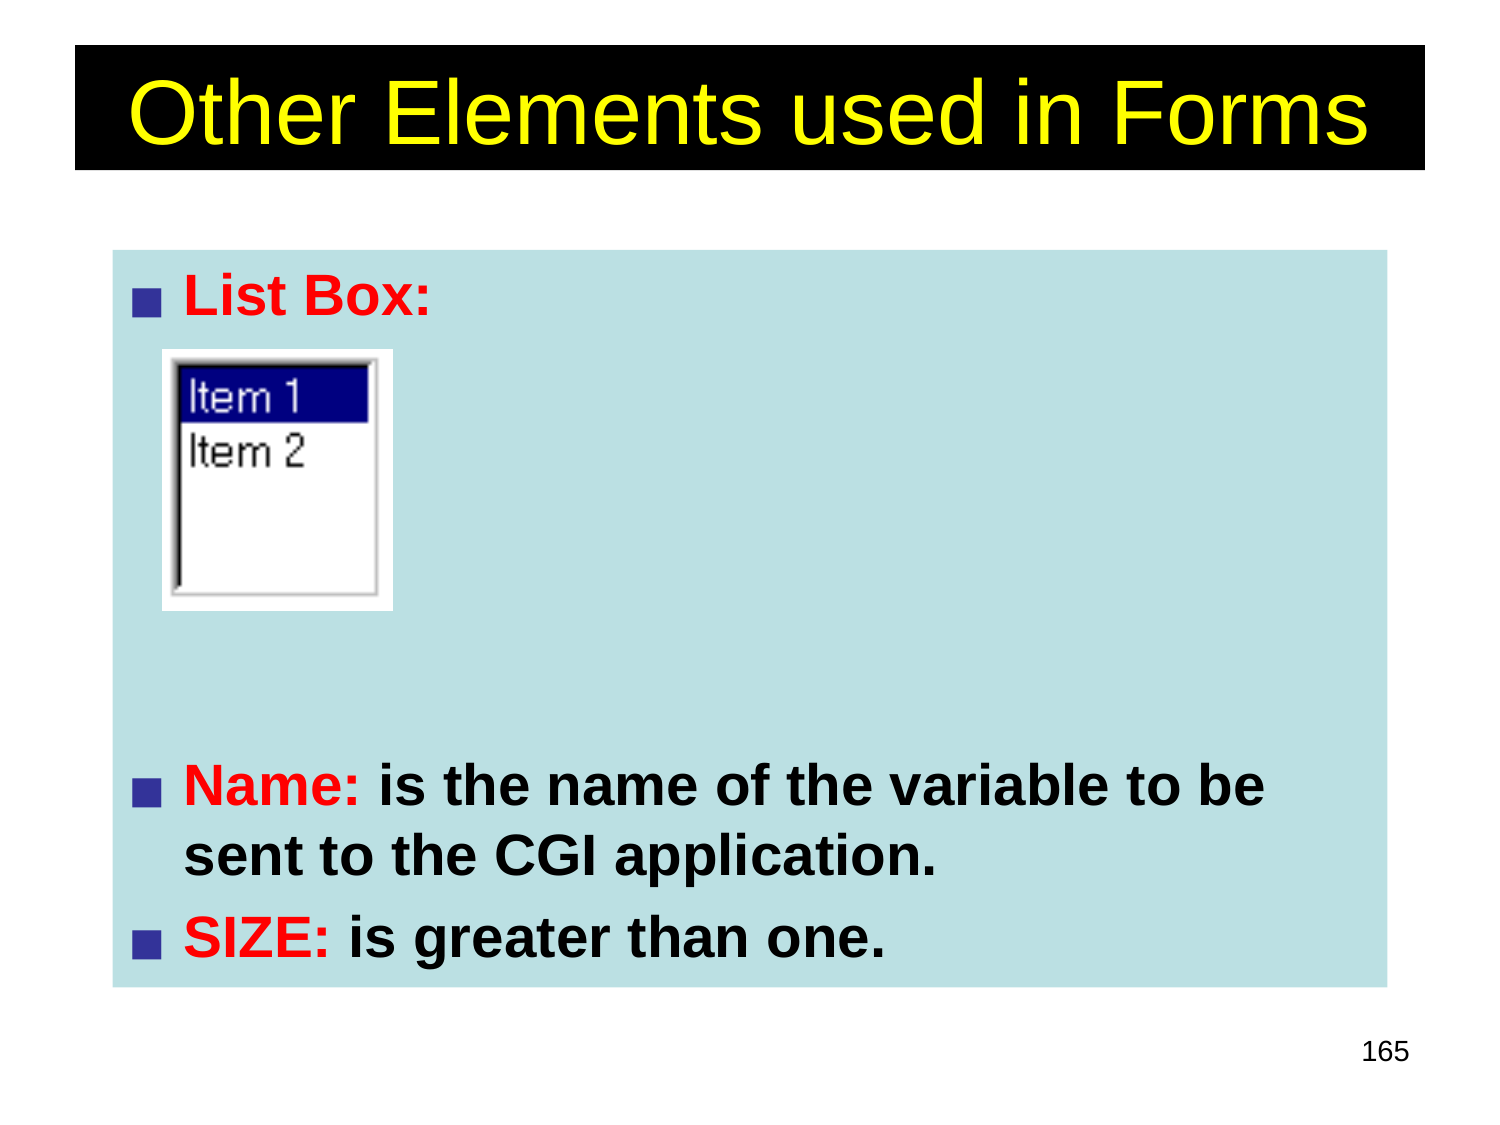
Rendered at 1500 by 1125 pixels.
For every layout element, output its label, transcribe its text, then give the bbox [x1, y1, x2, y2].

title Other Elements used in Forms [75, 45, 1425, 171]
text_box 165 [1074, 1024, 1425, 1103]
picture [162, 349, 393, 611]
list List Box: Name: is the name of the variable to be sent to the CGI application. SIZE: is greater than one. [112, 249, 1388, 988]
